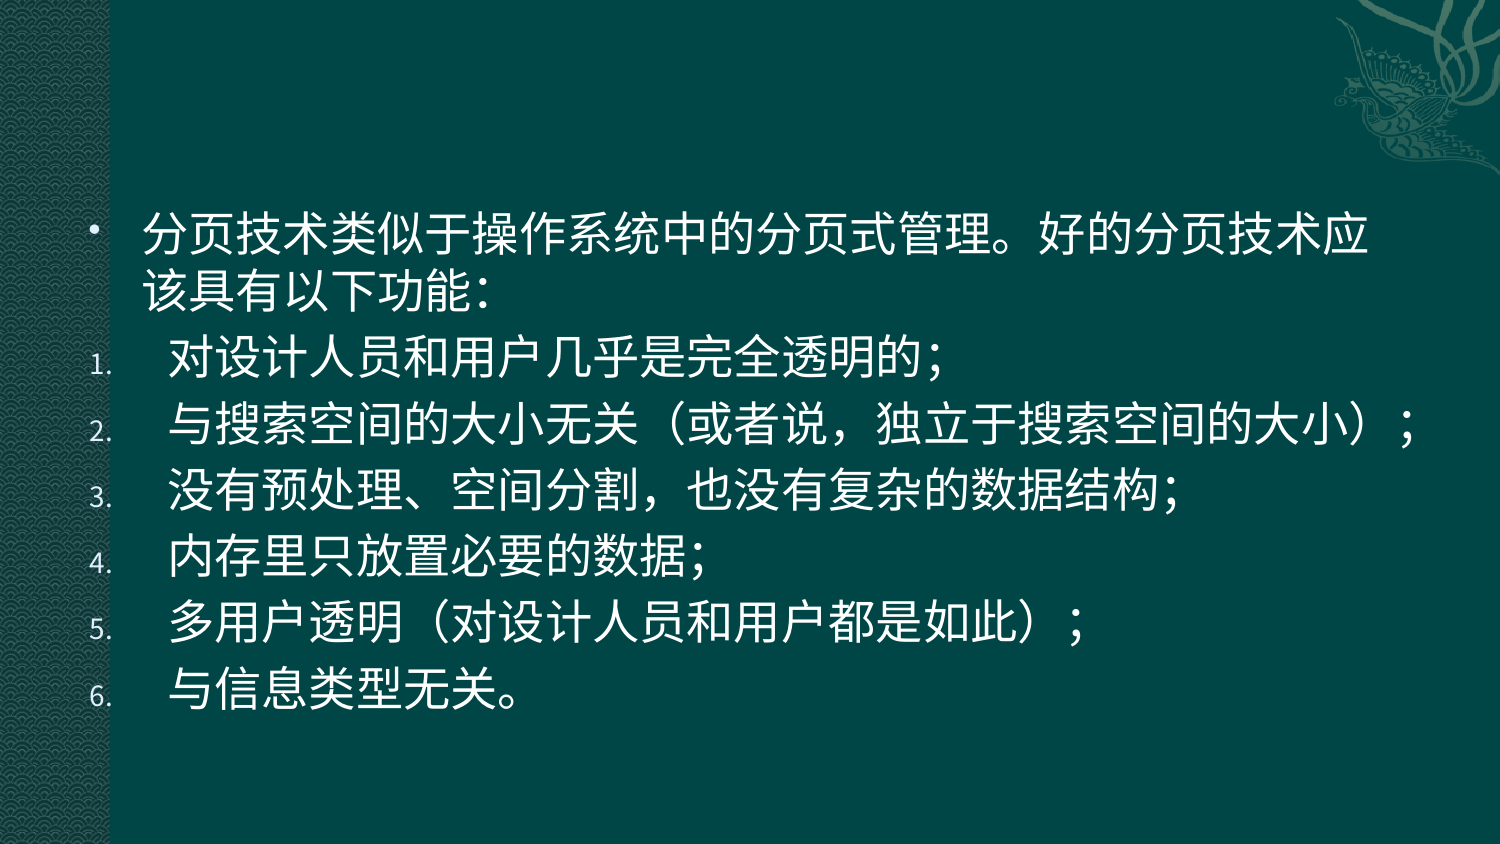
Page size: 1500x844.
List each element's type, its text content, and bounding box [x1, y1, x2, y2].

list 分页技术类似于操作系统中的分页式管理。好的分页技术应该具有以下功能： 对设计人员和用户几乎是完全透明的； 与搜索空间的大小无关（或者说，独立于搜索空间的大小）； 没有预处理、空间分割，也没有复杂的数据结构； 内存里只放置必要的数据； 多用户透明（对设计人员和用户都是如此）； 与信息类型无关。 [75, 196, 1425, 754]
picture [0, 0, 110, 844]
